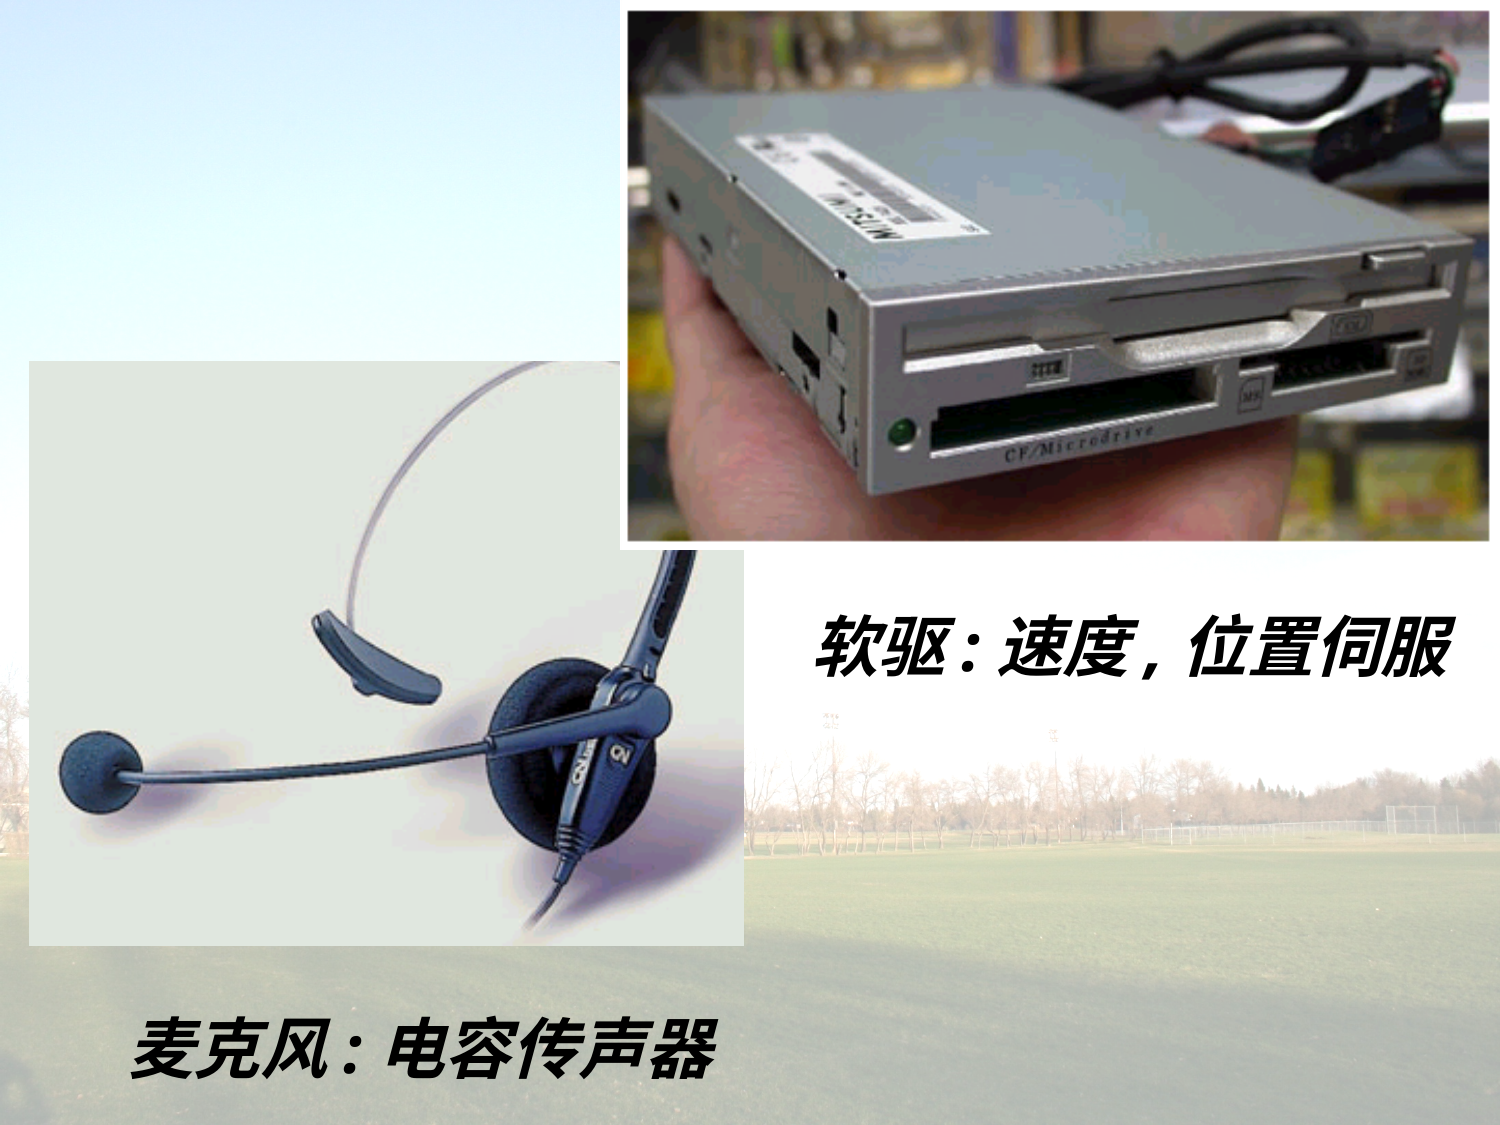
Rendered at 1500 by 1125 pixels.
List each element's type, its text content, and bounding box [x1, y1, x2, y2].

text_box 软驱:速度,位置伺服 [797, 597, 1500, 693]
picture [29, 0, 1500, 946]
text_box 麦克风:电容传声器 [112, 999, 951, 1095]
